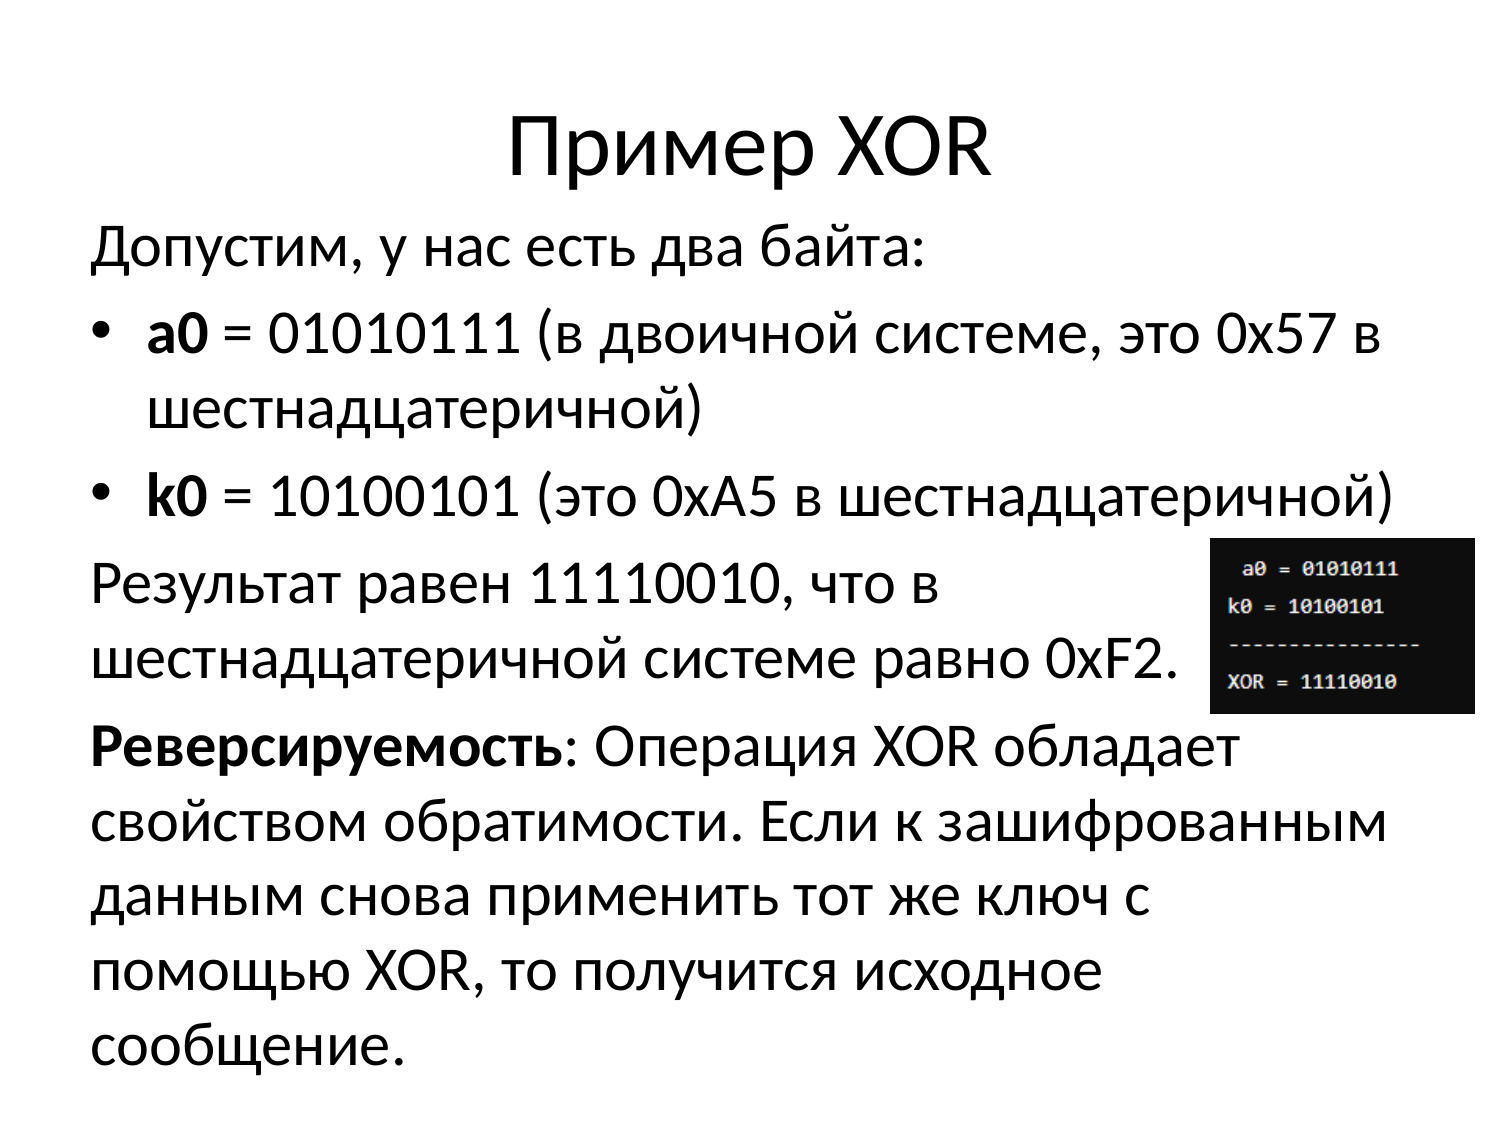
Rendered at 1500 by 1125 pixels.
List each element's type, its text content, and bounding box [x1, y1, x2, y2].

picture [1210, 538, 1475, 715]
list Допустим, у нас есть два байта: a0 = 01010111 (в двоичной системе, это 0x57 в шестнадцатеричной) k0 = 10100101 (это 0xA5 в шестнадцатеричной) Результат равен 11110010, что в шестнадцатеричной системе равно 0xF2. Реверсируемость: Операция XOR обладает свойством обратимости. Если к зашифрованным данным снова применить тот же ключ с помощью XOR, то получится исходное сообщение. [75, 196, 1425, 1083]
title Пример XOR [75, 45, 1425, 196]
